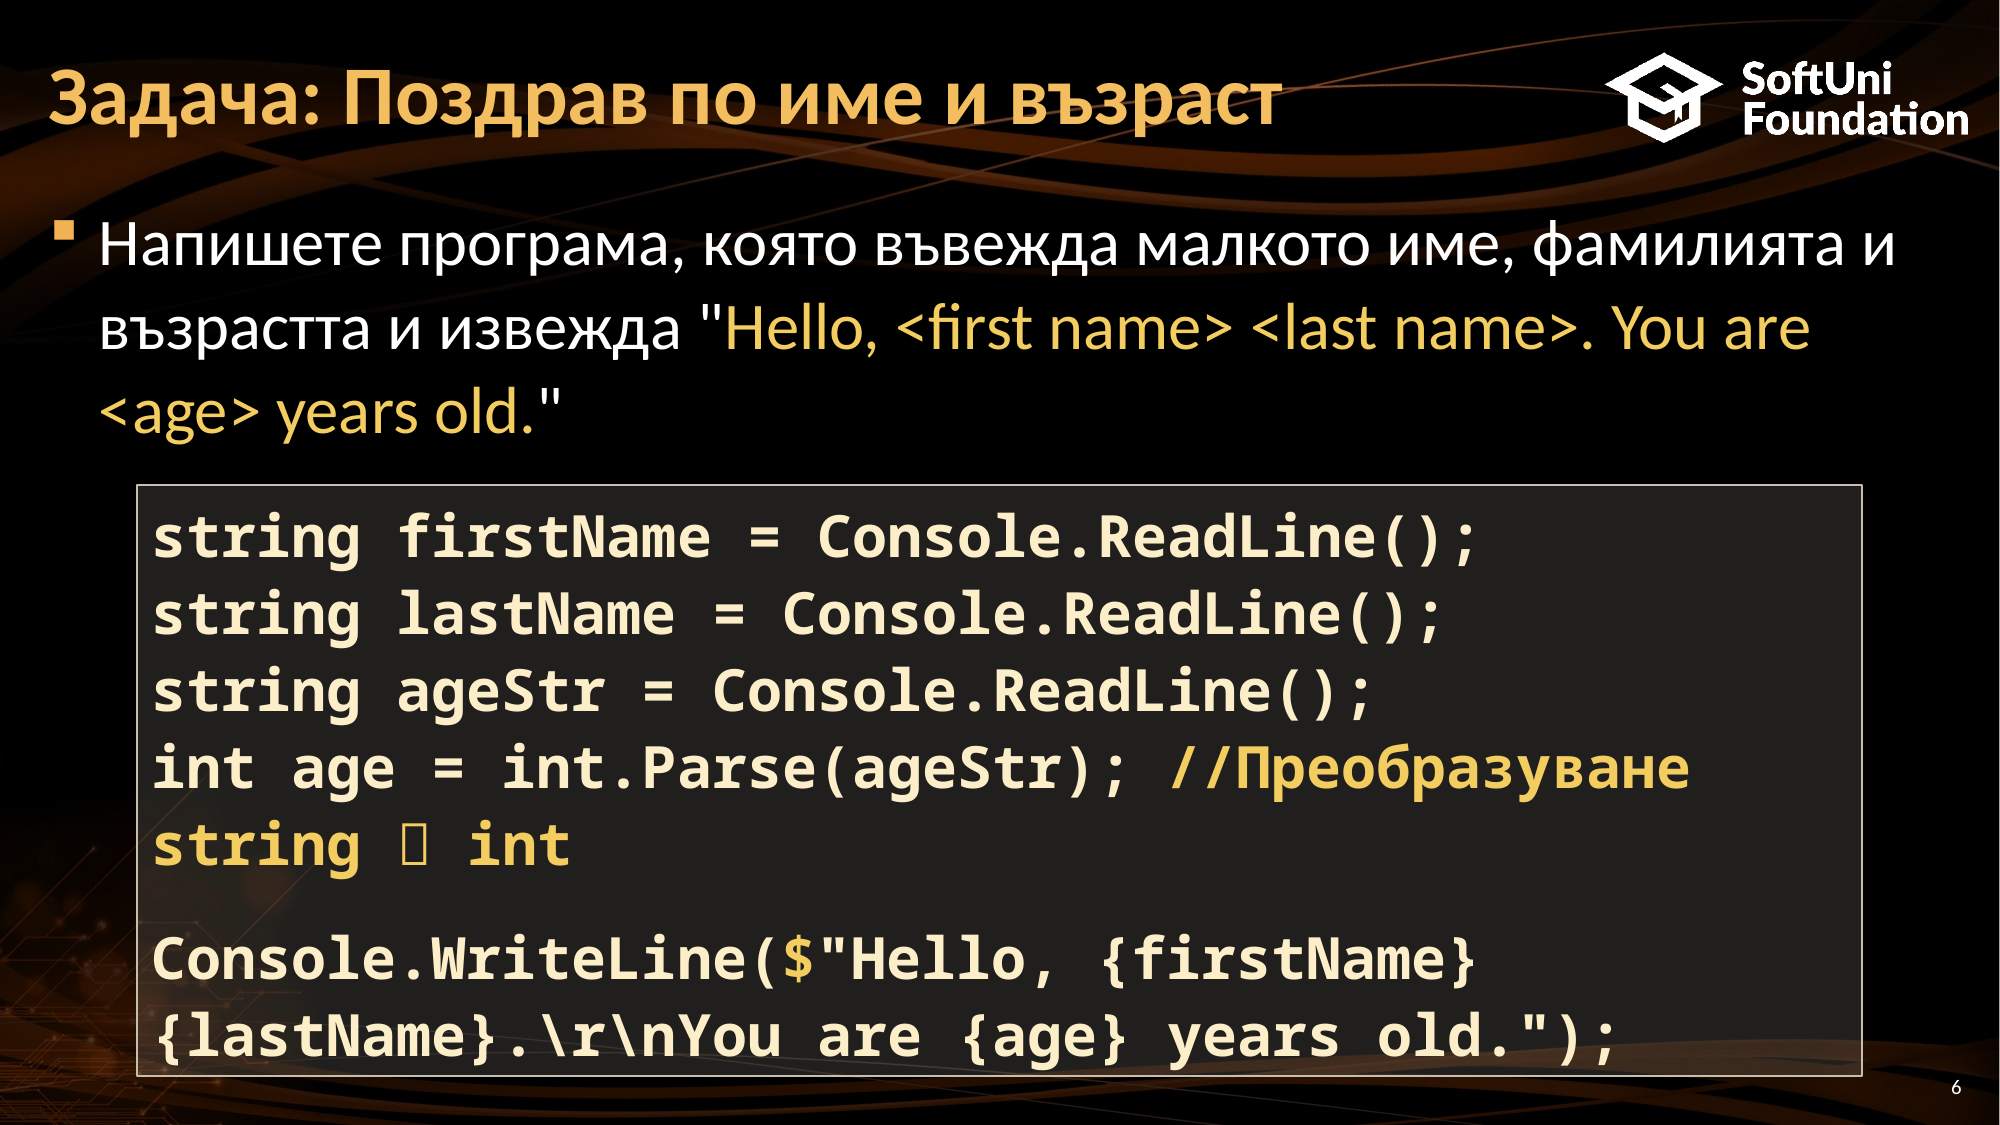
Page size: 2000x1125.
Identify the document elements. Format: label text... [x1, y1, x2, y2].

list Напишете програма, която въвежда малкото име, фамилията и възрастта и извежда "Hello, <first name> <last name>. You are <age> years old." [31, 188, 1968, 1103]
text_box string firstName = Console.ReadLine(); string lastName = Console.ReadLine(); string ageStr = Console.ReadLine(); int age = int.Parse(ageStr); //Преобразуване string  int Console.WriteLine($"Hello, {firstName} {lastName}.\r\nYou are {age} years old."); [137, 484, 1863, 1076]
title Задача: Поздрав по име и възраст [30, 6, 1602, 189]
picture [0, 0, 2000, 1125]
